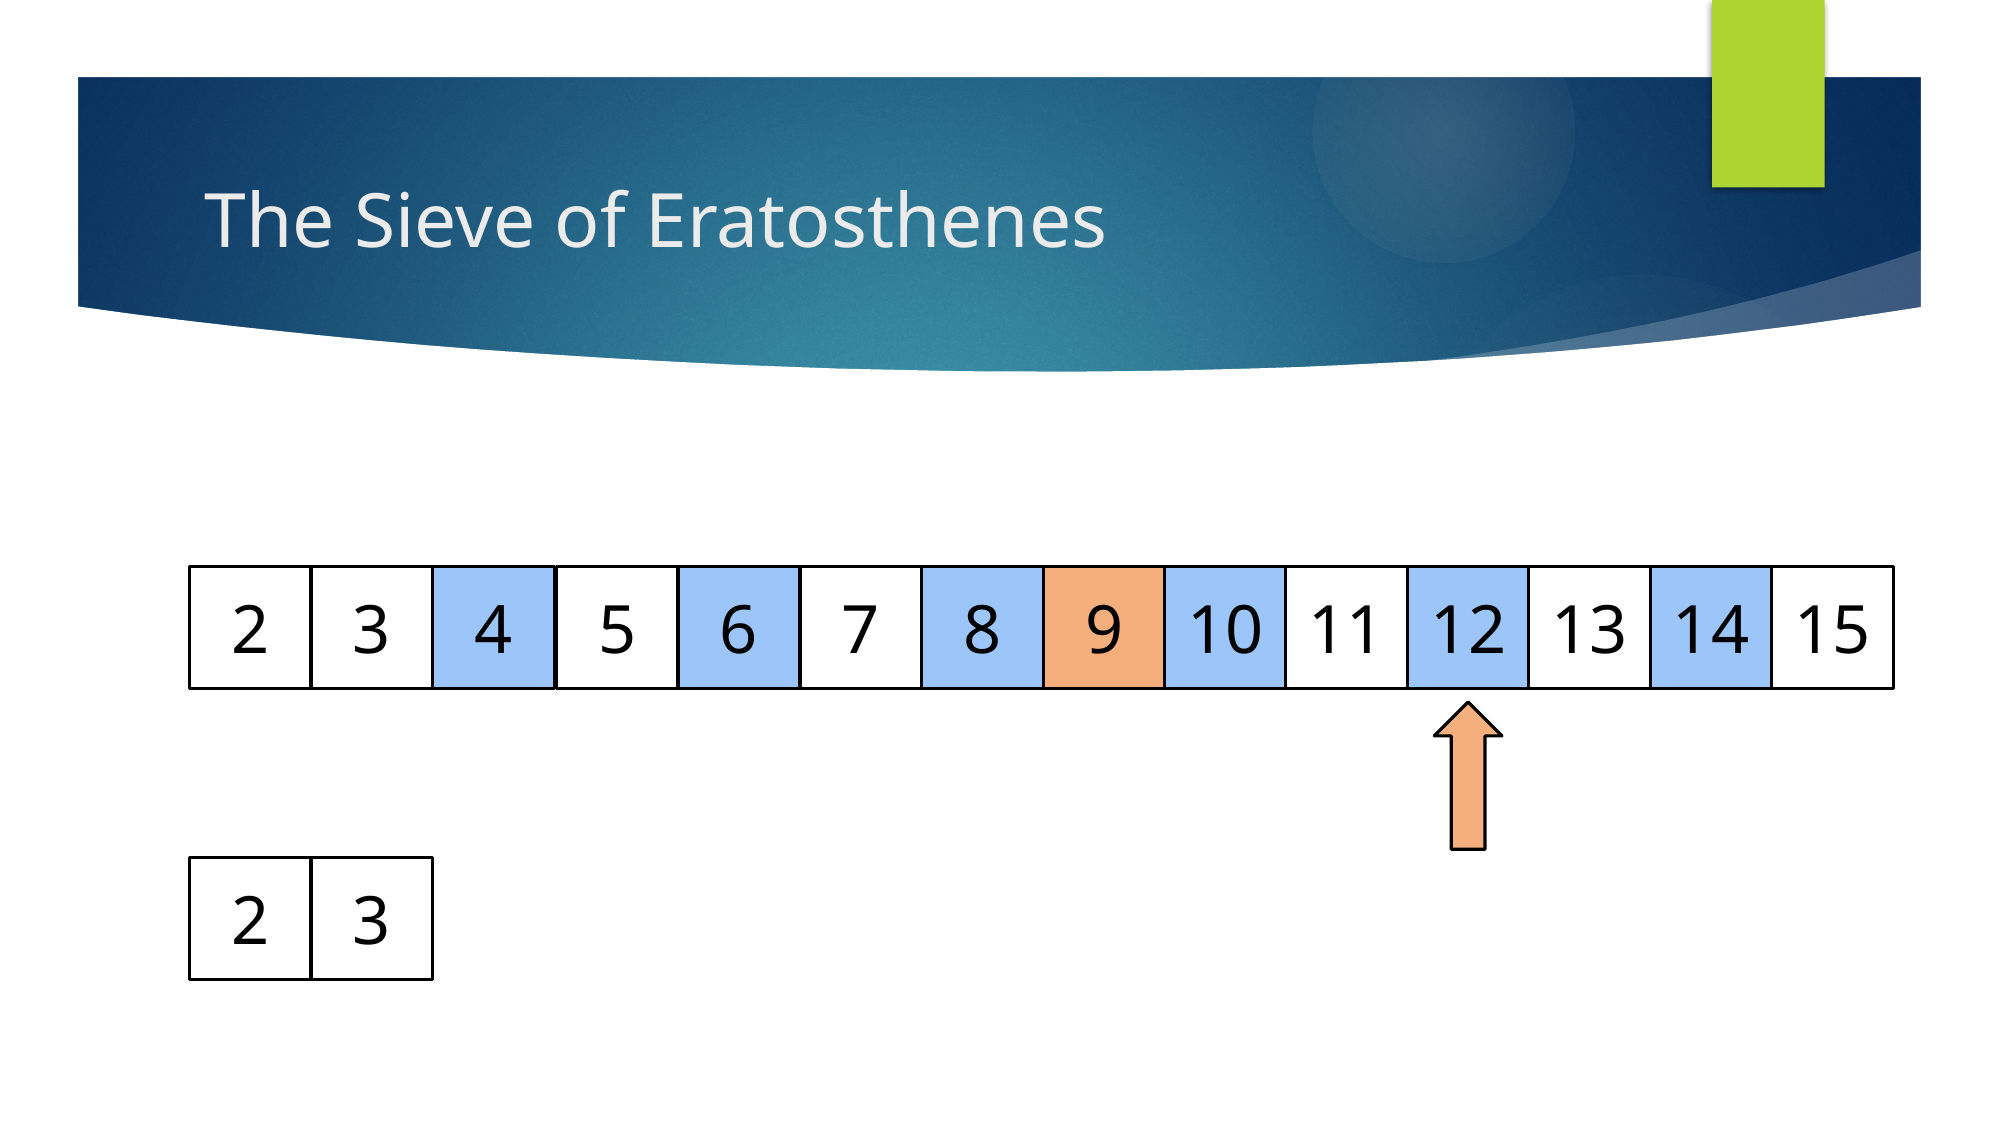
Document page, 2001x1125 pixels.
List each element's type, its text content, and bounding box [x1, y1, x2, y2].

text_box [799, 566, 919, 690]
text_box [1285, 566, 1405, 690]
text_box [1649, 566, 1769, 690]
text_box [1043, 566, 1162, 690]
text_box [556, 566, 675, 690]
title The Sieve of Eratosthenes [189, 159, 1627, 276]
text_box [677, 566, 797, 690]
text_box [189, 566, 309, 690]
text_box [1432, 700, 1504, 851]
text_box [1528, 566, 1648, 690]
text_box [432, 566, 554, 690]
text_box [310, 857, 433, 981]
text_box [310, 566, 430, 690]
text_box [1164, 566, 1283, 690]
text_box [921, 566, 1041, 690]
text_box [1406, 566, 1526, 690]
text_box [1771, 566, 1894, 690]
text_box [189, 857, 309, 981]
